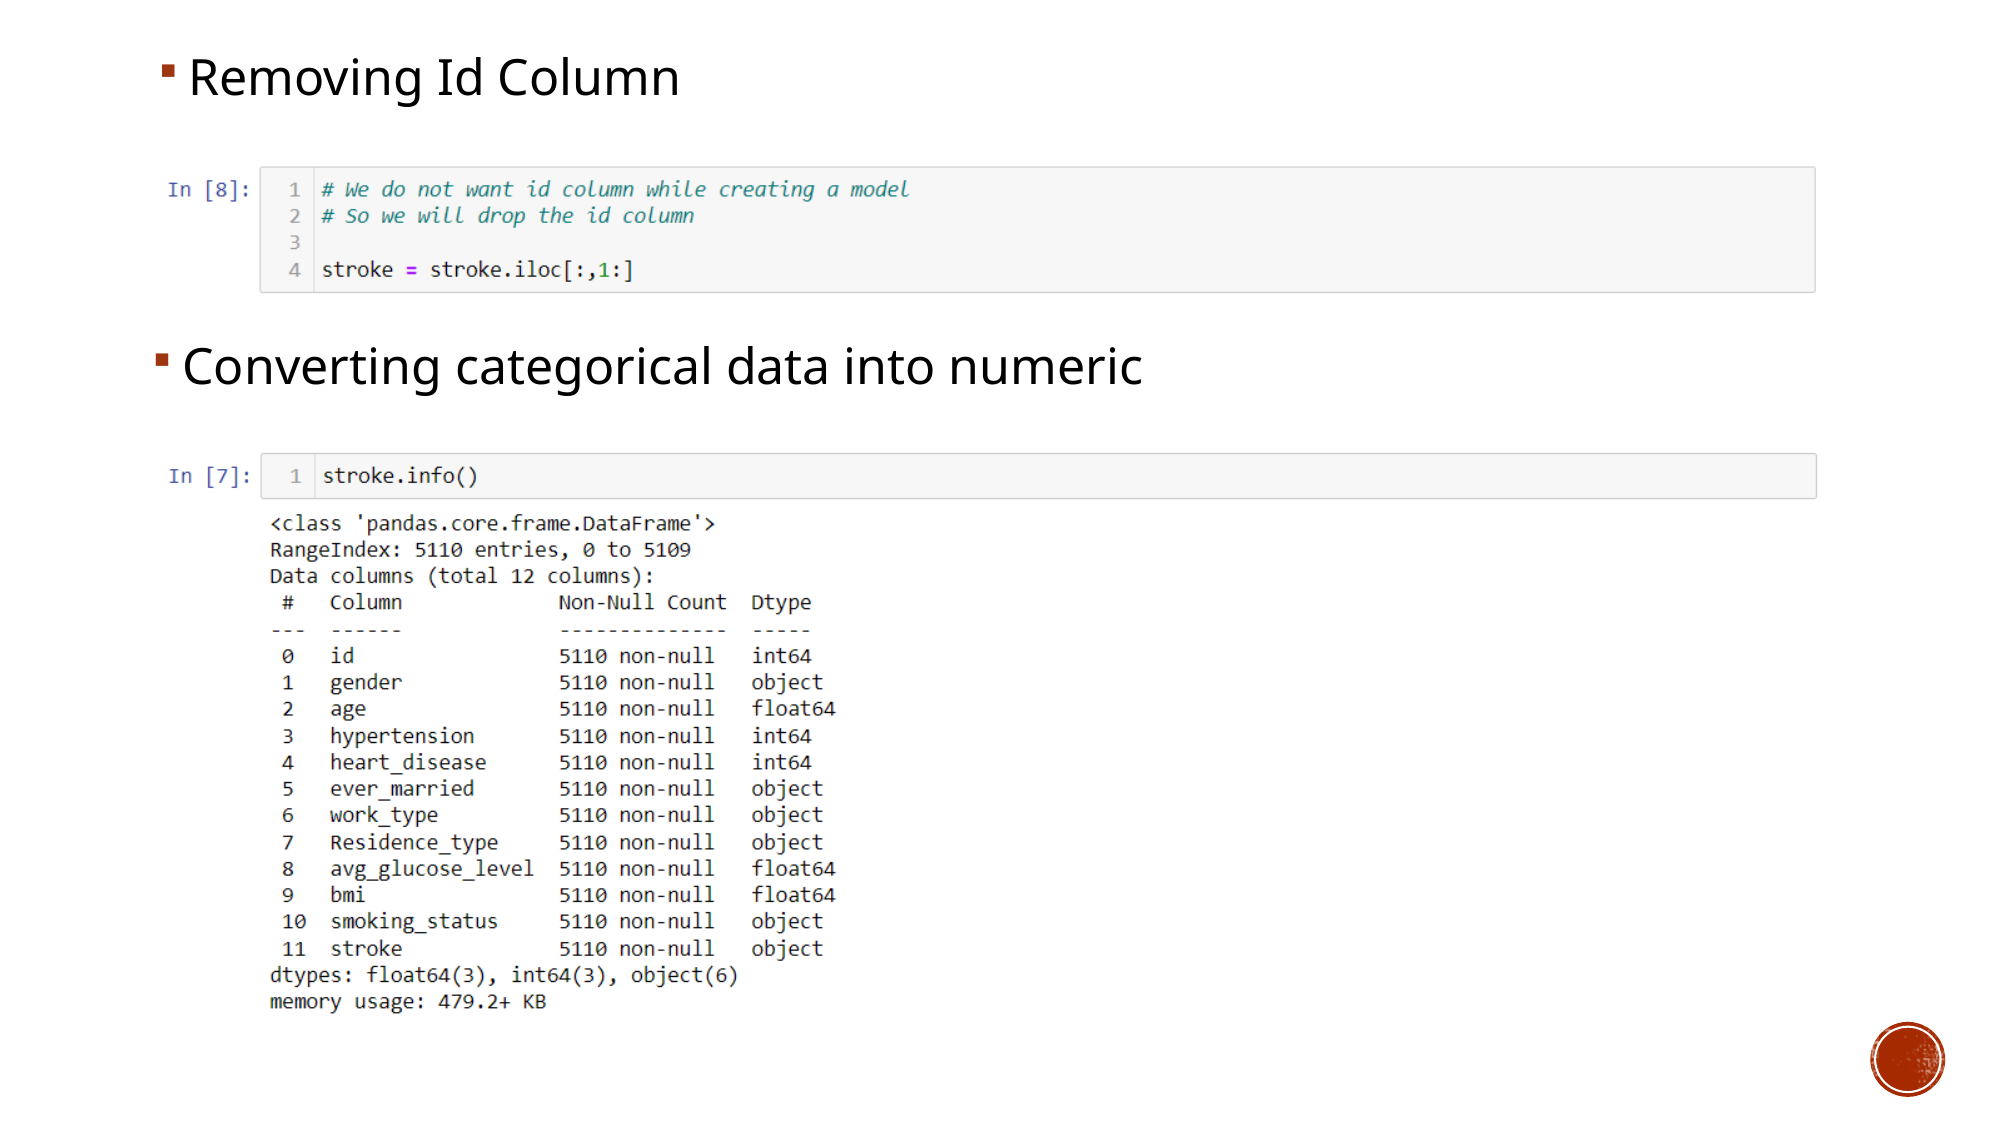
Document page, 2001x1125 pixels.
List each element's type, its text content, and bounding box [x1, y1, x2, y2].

picture [137, 155, 1831, 313]
text_box Removing Id Column [143, 45, 1869, 130]
list Converting categorical data into numeric [137, 333, 1863, 419]
picture [143, 443, 1829, 1025]
